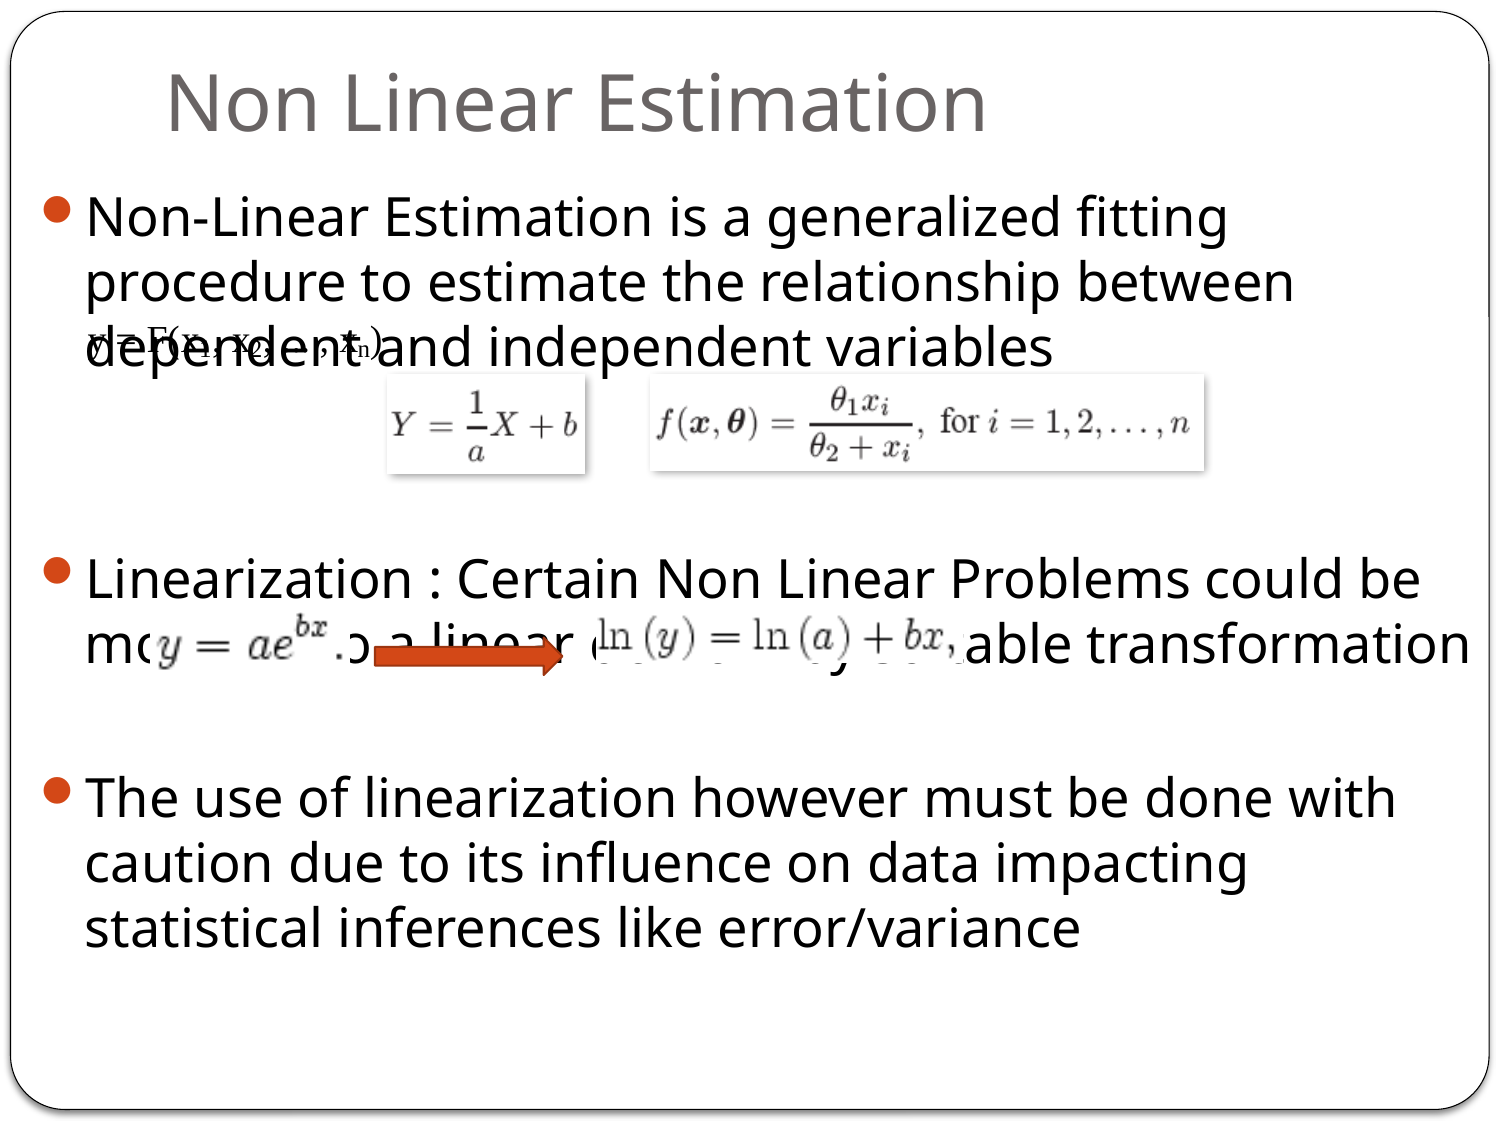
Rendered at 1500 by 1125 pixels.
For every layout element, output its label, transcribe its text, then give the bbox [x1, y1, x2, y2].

picture [87, 318, 388, 363]
picture [387, 374, 585, 474]
picture [596, 612, 963, 663]
list Non-Linear Estimation is a generalized fitting procedure to estimate the relationship between dependent and independent variables Linearization : Certain Non Linear Problems could be moved into a linear domain by suitable transformation The use of linearization however must be done with caution due to its influence on data impacting statistical inferences like error/variance [24, 174, 1500, 1075]
picture [149, 612, 350, 676]
text_box [373, 636, 564, 676]
picture [649, 374, 1204, 471]
title Non Linear Estimation [150, 45, 1425, 163]
